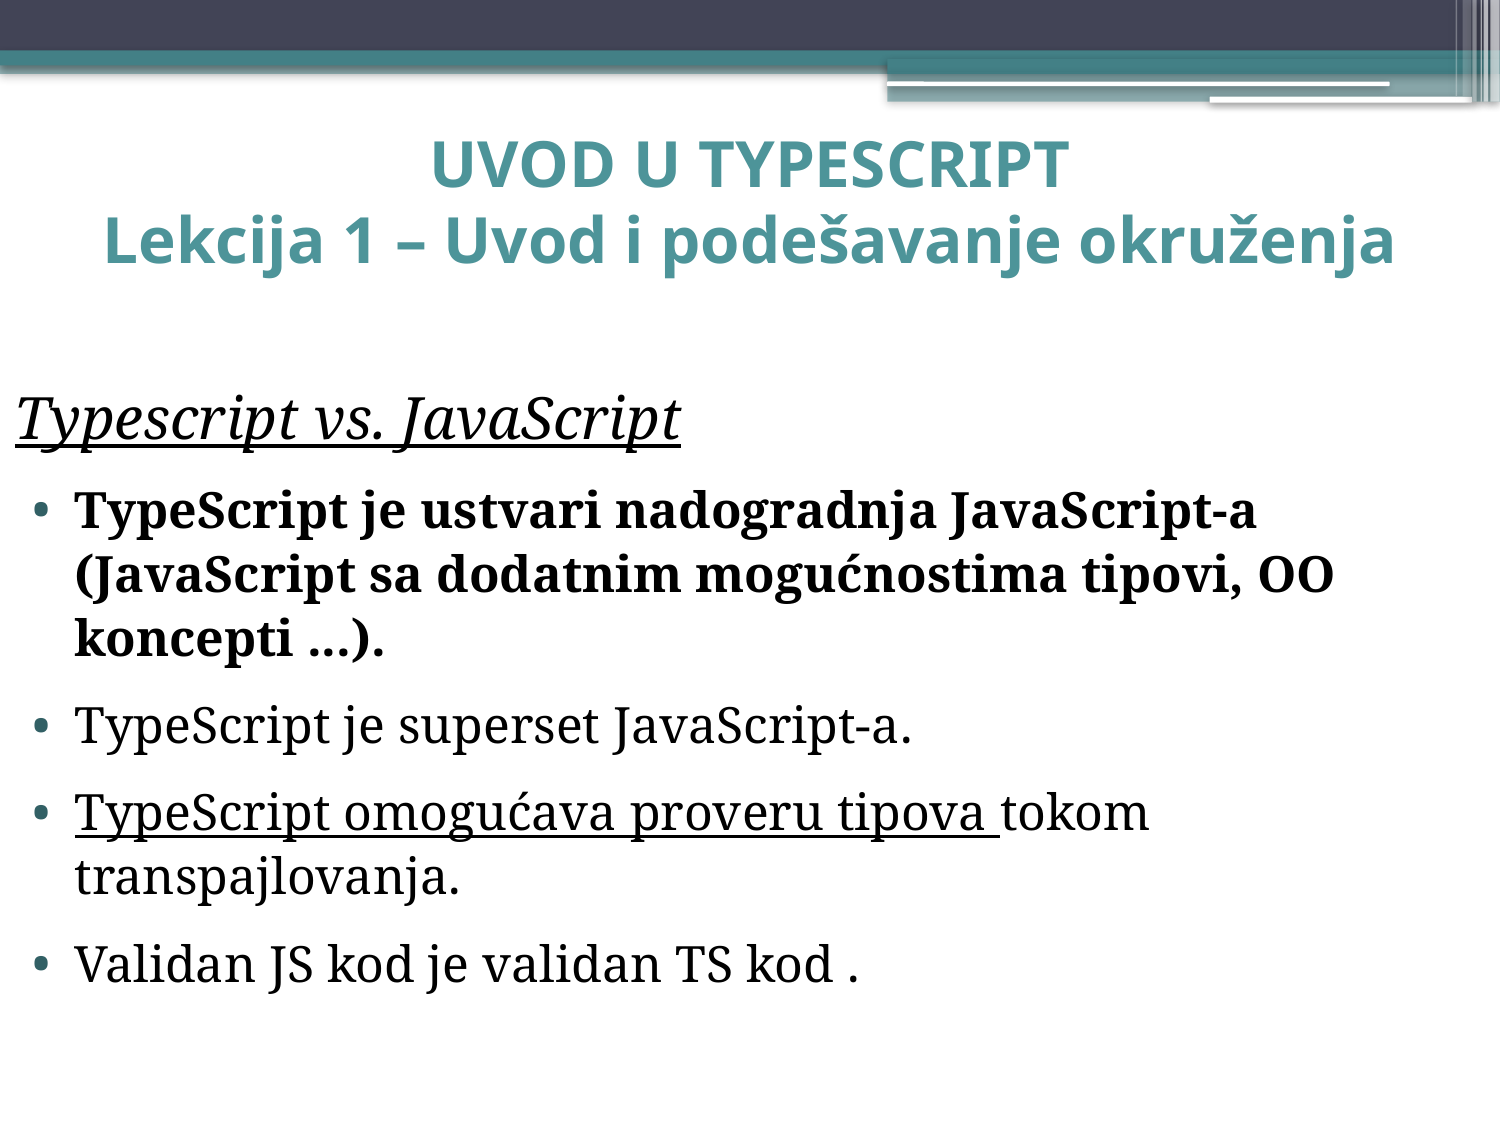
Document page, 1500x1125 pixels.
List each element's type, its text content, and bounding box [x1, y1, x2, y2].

list Typescript vs. JavaScript TypeScript je ustvari nadogradnja JavaScript-a (JavaScript sa dodatnim mogućnostima tipovi, OO koncepti ...). TypeScript je superset JavaScript-a. TypeScript omogućava proveru tipova tokom transpajlovanja. Validan JS kod je validan TS kod . [0, 368, 1475, 1079]
title UVOD U TYPESCRIPT Lekcija 1 – Uvod i podešavanje okruženja [75, 112, 1425, 288]
